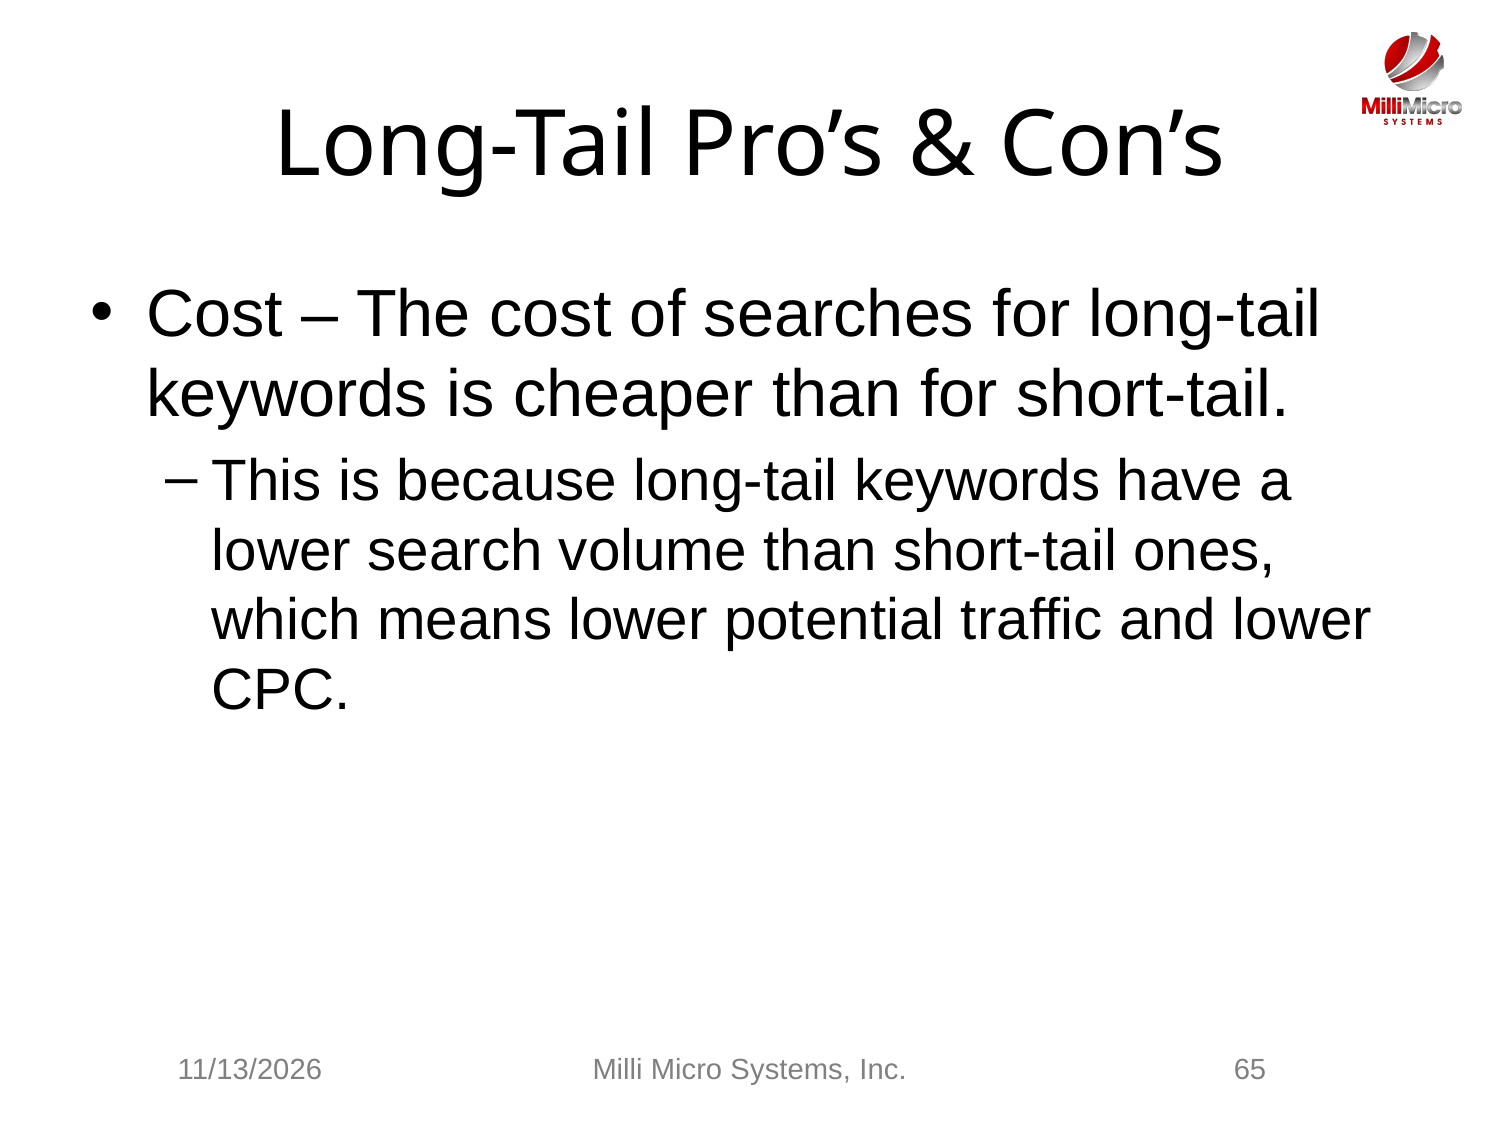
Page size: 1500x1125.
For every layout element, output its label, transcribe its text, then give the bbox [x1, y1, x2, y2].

picture [1362, 32, 1462, 125]
footer Milli Micro Systems, Inc. [512, 1042, 988, 1103]
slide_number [75, 1042, 425, 1103]
title Long-Tail Pro’s & Con’s [75, 45, 1425, 233]
slide_number 65 [1074, 1042, 1425, 1103]
list Cost – The cost of searches for long-tail keywords is cheaper than for short-tail. This is because long-tail keywords have a lower search volume than short-tail ones, which means lower potential traffic and lower CPC. [75, 262, 1425, 1005]
